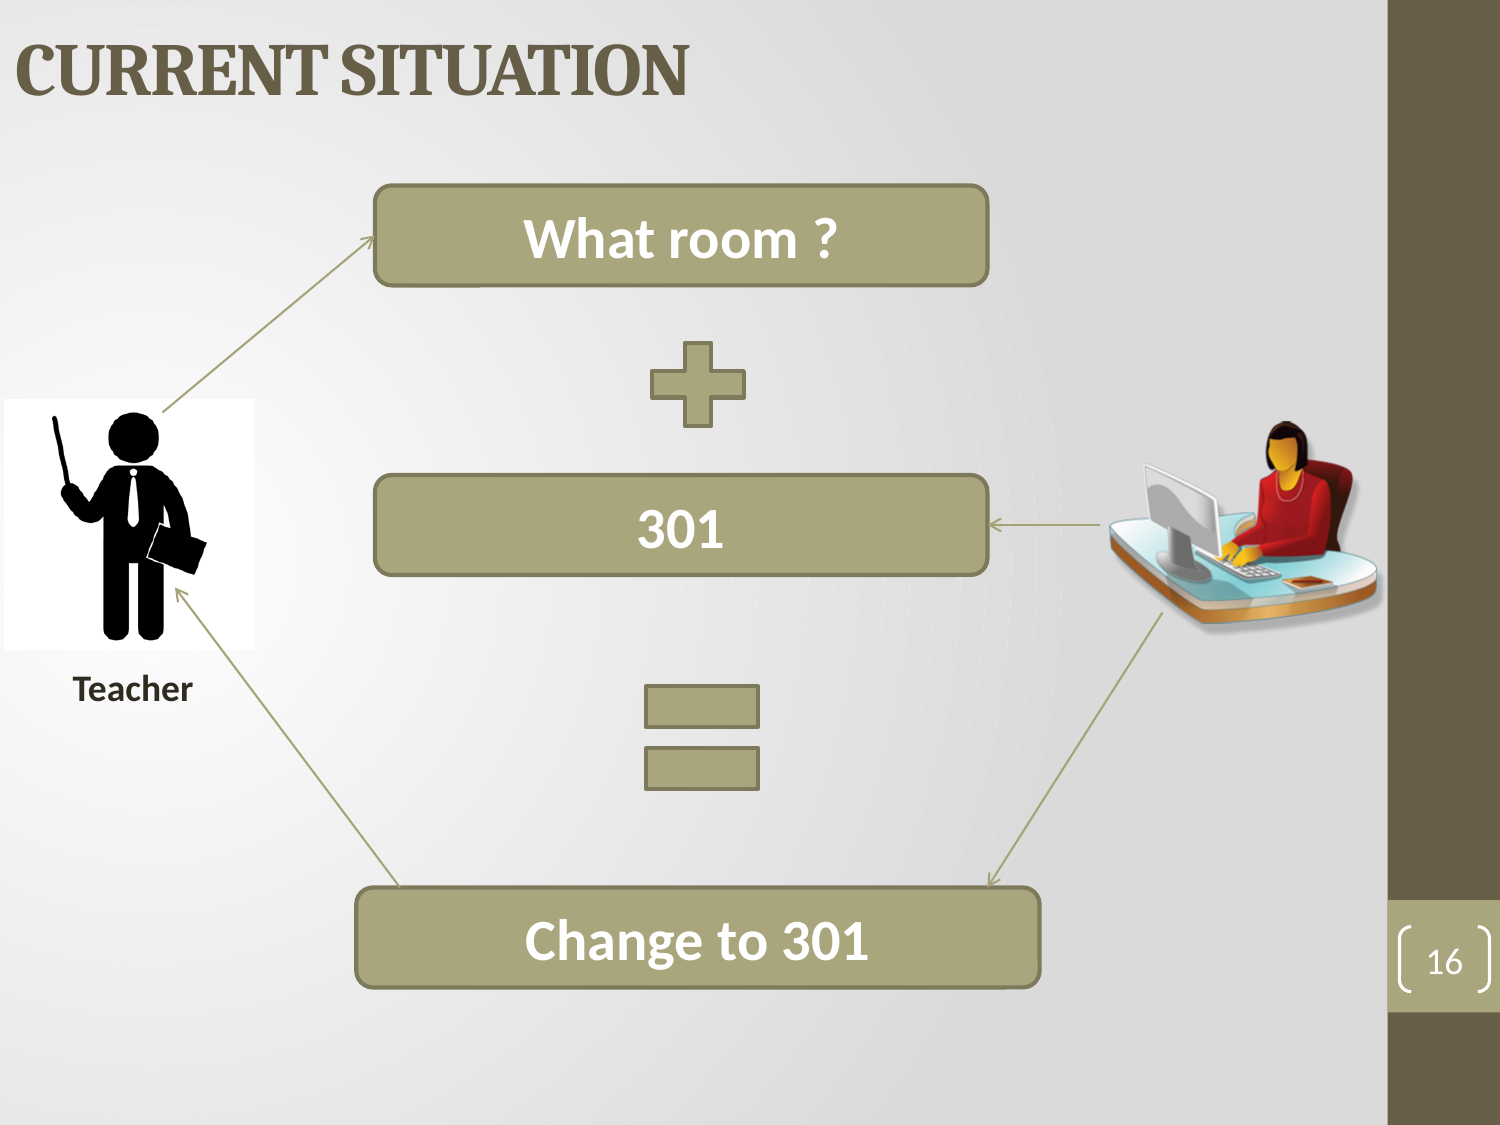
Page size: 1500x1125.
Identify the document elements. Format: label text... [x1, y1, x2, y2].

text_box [161, 234, 376, 413]
text_box Change to 301 [354, 885, 1042, 990]
picture [3, 399, 255, 651]
text_box What room ? [372, 183, 990, 288]
text_box Teacher [57, 657, 171, 716]
slide_number 16 [1397, 925, 1492, 994]
text_box [650, 341, 746, 428]
text_box 301 [372, 472, 990, 578]
picture [1099, 381, 1391, 669]
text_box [986, 611, 1163, 889]
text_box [174, 586, 401, 888]
text_box CURRENT SITUATION [0, 0, 763, 132]
text_box [644, 684, 760, 729]
text_box [644, 746, 760, 791]
